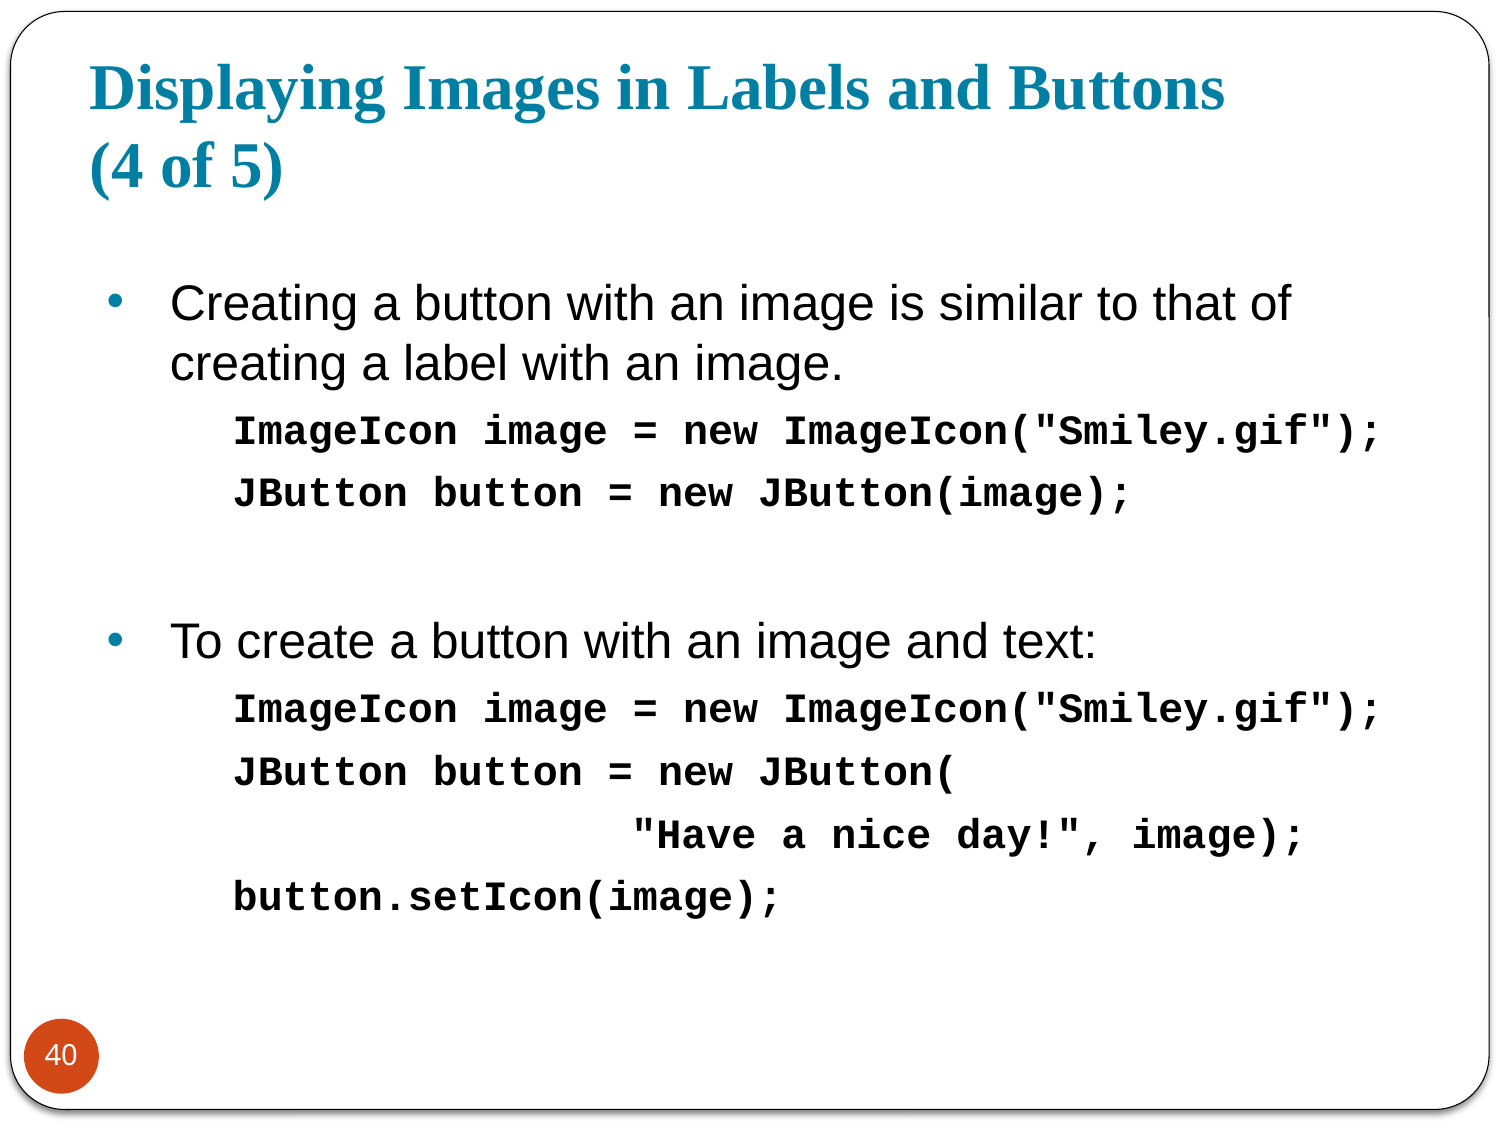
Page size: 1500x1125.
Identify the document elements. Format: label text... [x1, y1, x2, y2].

title Displaying Images in Labels and Buttons (4 of 5) [75, 35, 1425, 216]
list Creating a button with an image is similar to that of creating a label with an image. ImageIcon image = new ImageIcon("Smiley.gif"); JButton button = new JButton(image); To create a button with an image and text: ImageIcon image = new ImageIcon("Smiley.gif"); JButton button = new JButton( "Have a nice day!", image); button.setIcon(image); [75, 262, 1425, 1005]
slide_number 40 [23, 1018, 99, 1094]
